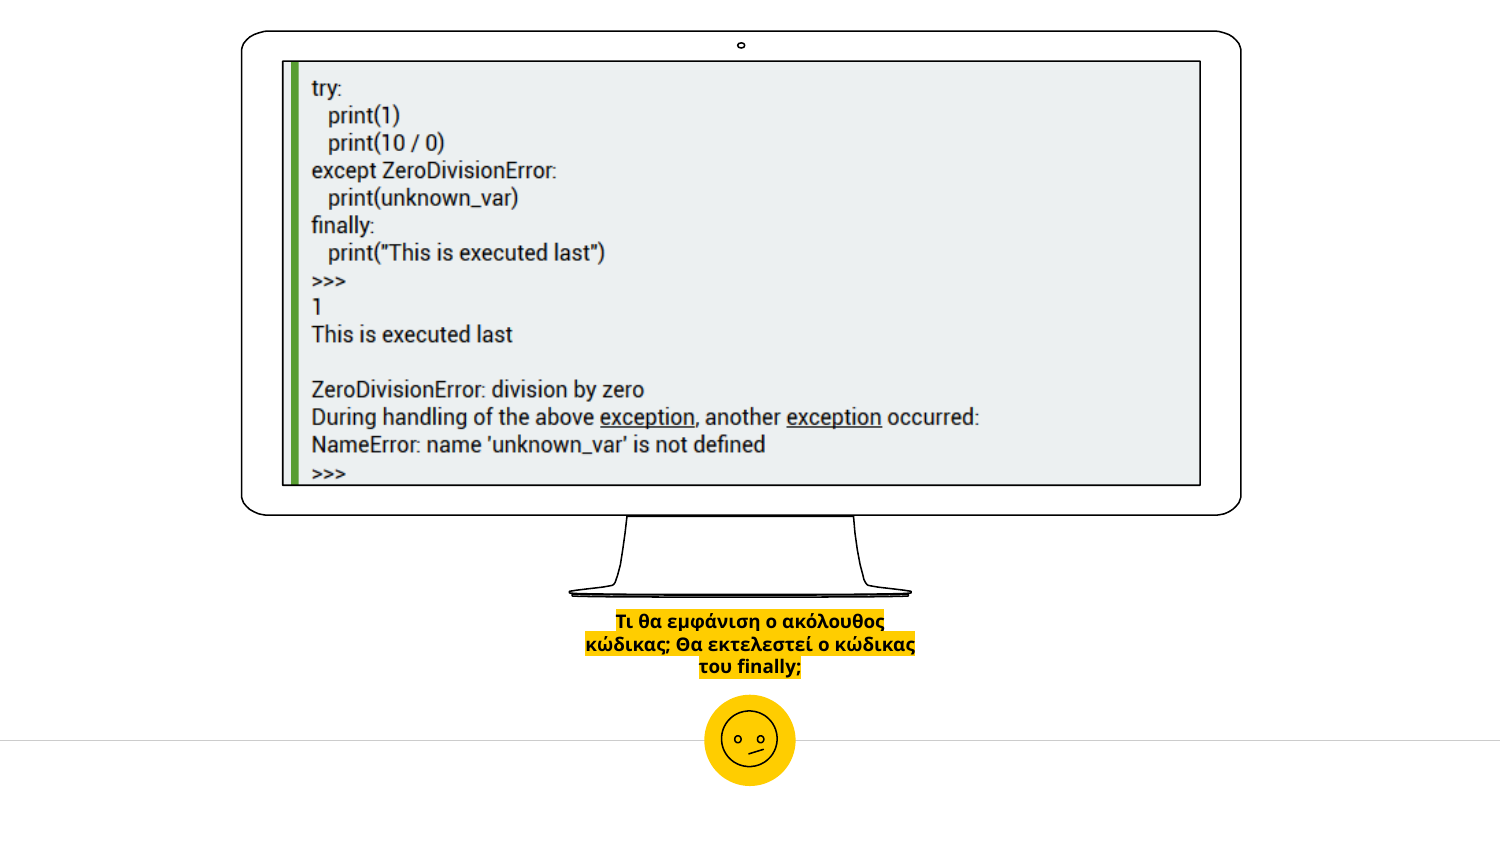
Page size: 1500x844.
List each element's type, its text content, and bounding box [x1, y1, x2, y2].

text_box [721, 710, 778, 767]
text_box [1196, 62, 1200, 485]
title Τι θα εμφάνιση ο ακόλουθος κώδικας; Θα εκτελεστεί ο κώδικας του finally; [557, 609, 943, 693]
text_box [241, 31, 1241, 598]
picture [290, 59, 1192, 487]
